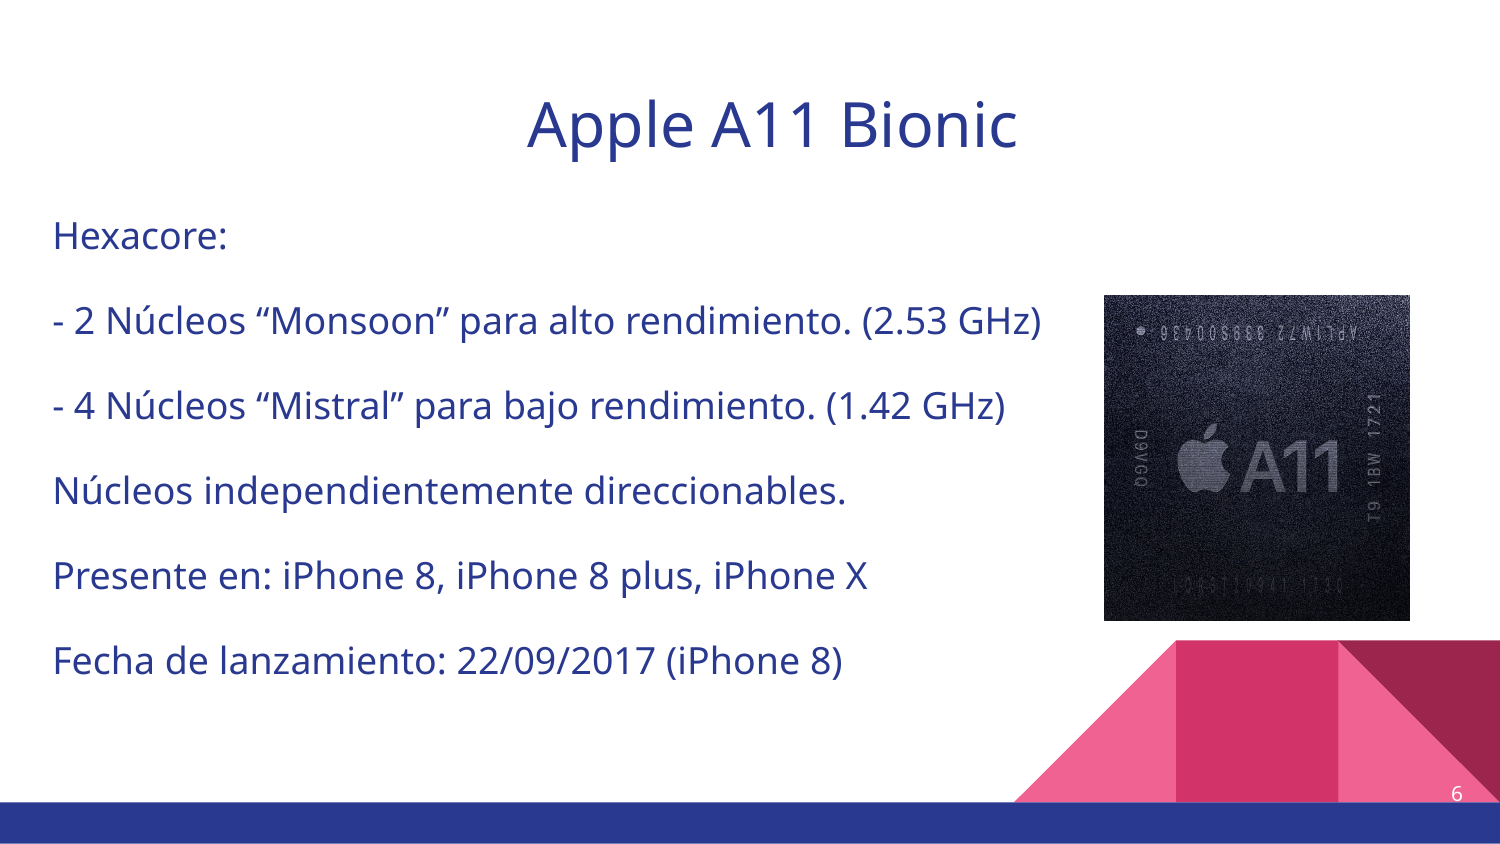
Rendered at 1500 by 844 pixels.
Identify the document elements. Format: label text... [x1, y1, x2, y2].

picture [1104, 295, 1410, 621]
slide_number ‹#› [1387, 762, 1478, 828]
list Hexacore: - 2 Núcleos “Monsoon” para alto rendimiento. (2.53 GHz) - 4 Núcleos “Mistral” para bajo rendimiento. (1.42 GHz) Núcleos independientemente direccionables. Presente en: iPhone 8, iPhone 8 plus, iPhone X Fecha de lanzamiento: 22/09/2017 (iPhone 8) [37, 190, 1253, 742]
title Apple A11 Bionic [196, 69, 1350, 234]
